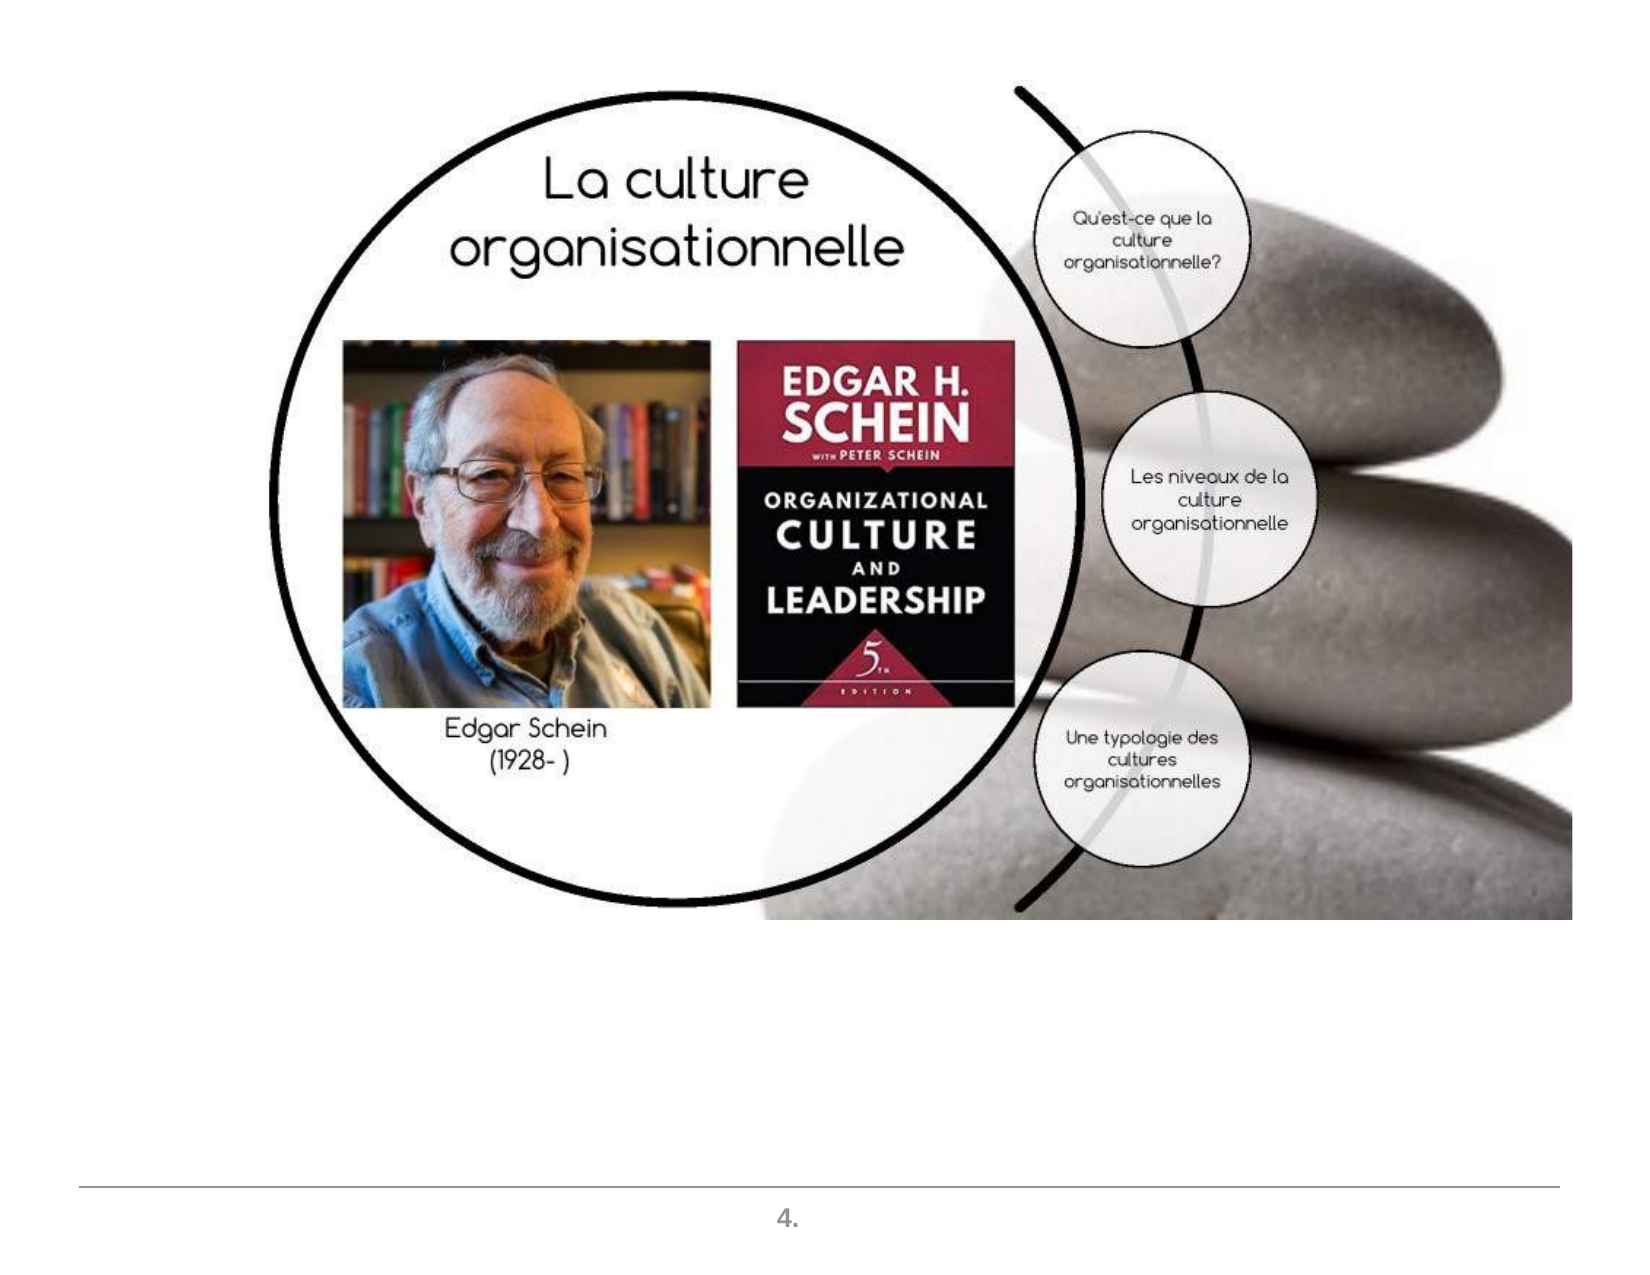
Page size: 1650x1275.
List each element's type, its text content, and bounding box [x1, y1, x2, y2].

slide_number 4. [772, 1201, 832, 1275]
text_box [265, 79, 1573, 920]
